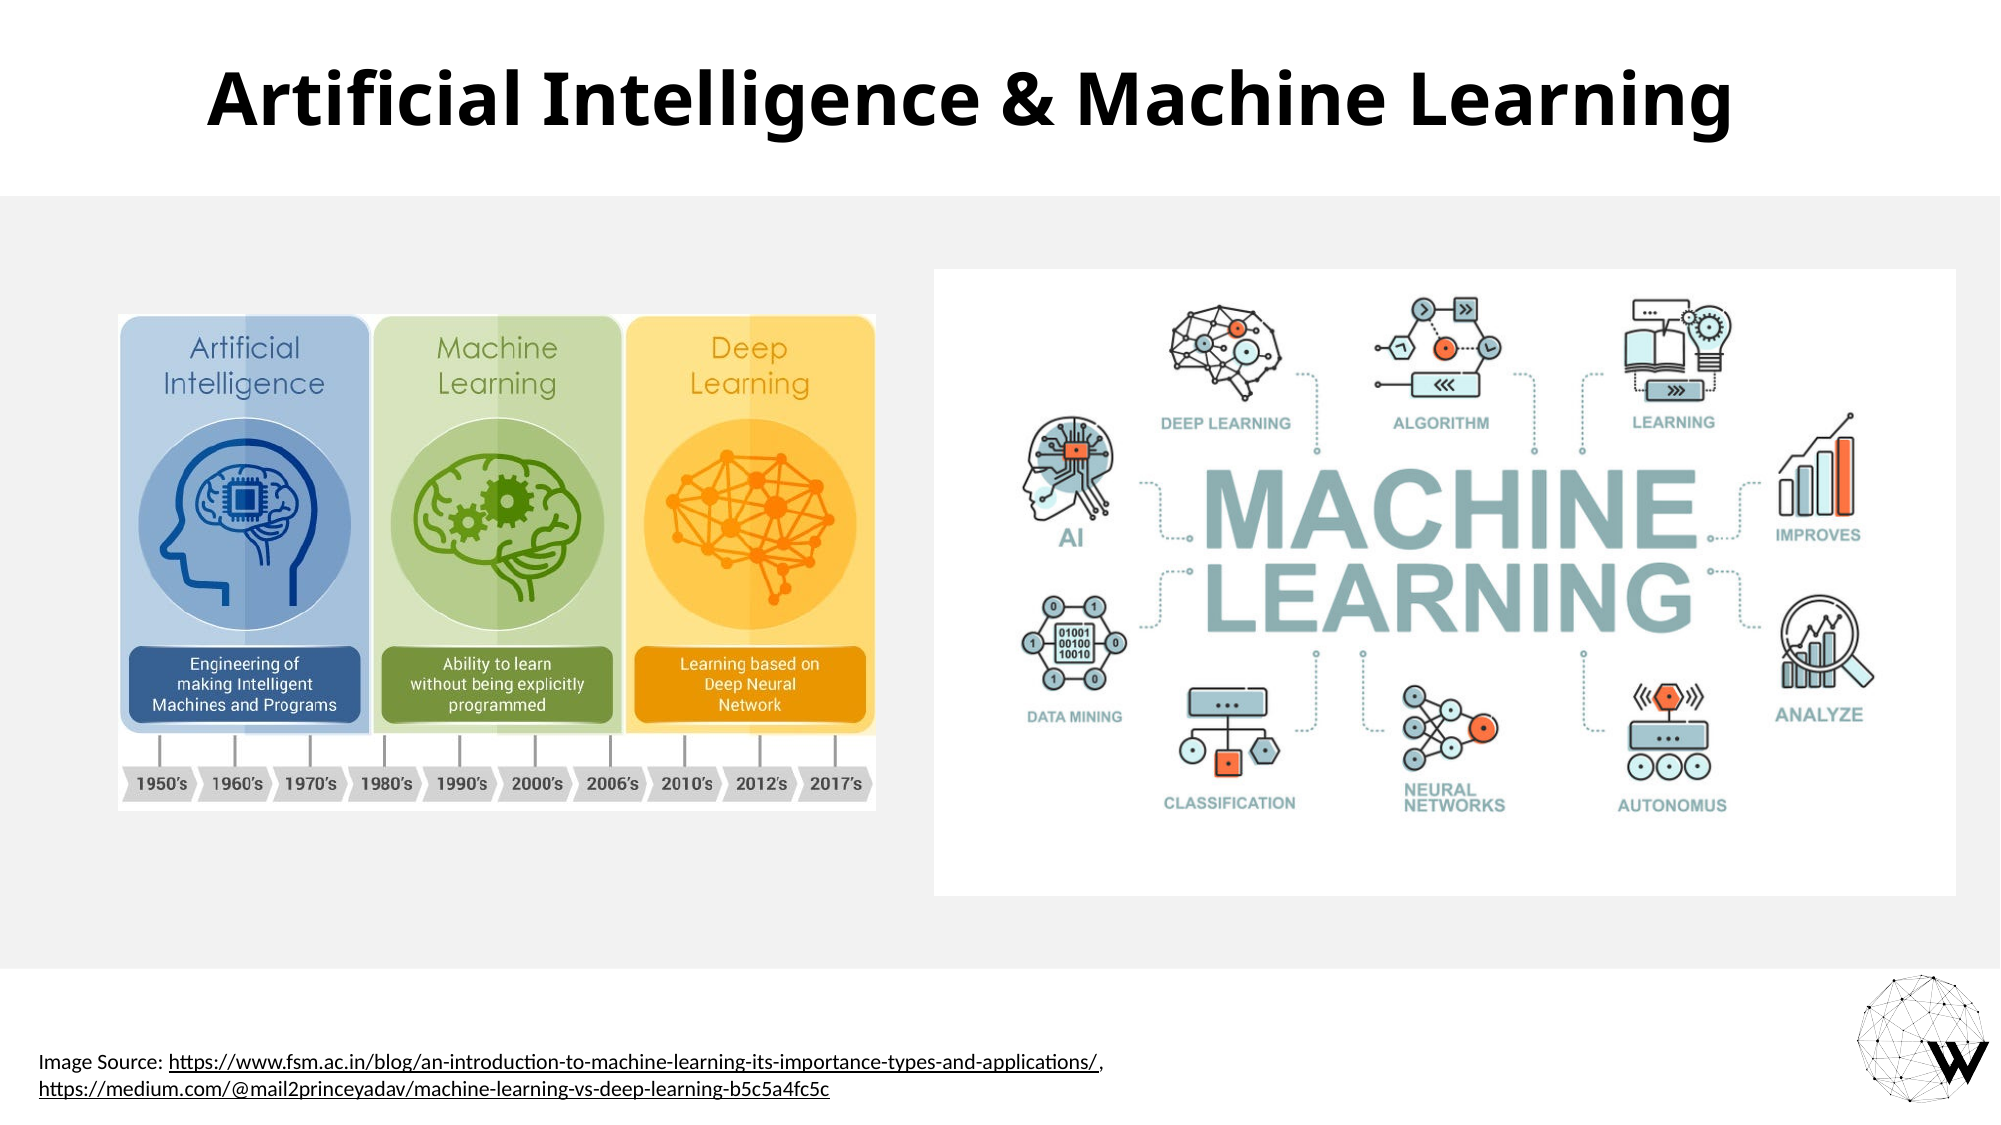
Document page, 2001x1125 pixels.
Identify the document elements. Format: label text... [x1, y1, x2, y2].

picture [934, 269, 1956, 896]
text_box Image Source: https://www.fsm.ac.in/blog/an-introduction-to-machine-learning-its-importance-types-and-applications/, https://medium.com/@mail2princeyadav/machine-learning-vs-deep-learning-b5c5a4fc5c [23, 1040, 1445, 1108]
picture [118, 314, 876, 811]
text_box Artificial Intelligence & Machine Learning [165, 29, 1779, 173]
text_box [0, 195, 2000, 970]
picture [1852, 968, 2000, 1109]
